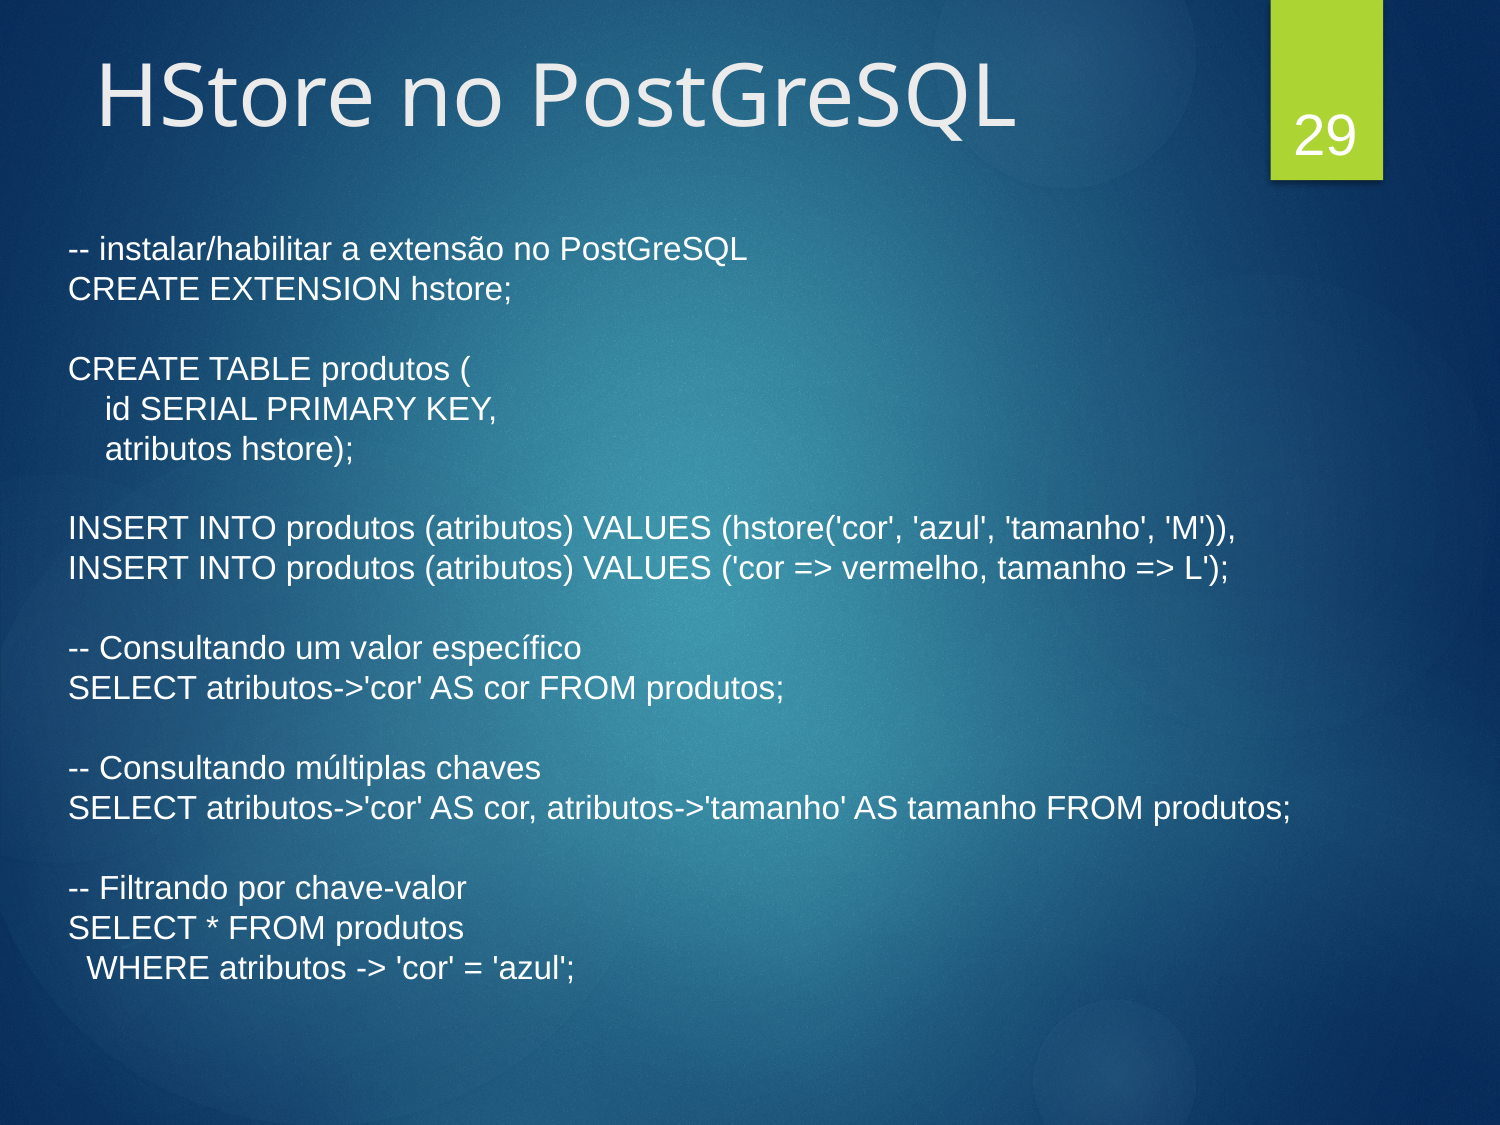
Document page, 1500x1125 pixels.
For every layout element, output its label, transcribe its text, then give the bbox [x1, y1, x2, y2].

text_box -- instalar/habilitar a extensão no PostGreSQL CREATE EXTENSION hstore; CREATE TABLE produtos ( id SERIAL PRIMARY KEY, atributos hstore); INSERT INTO produtos (atributos) VALUES (hstore('cor', 'azul', 'tamanho', 'M')), INSERT INTO produtos (atributos) VALUES ('cor => vermelho, tamanho => L'); -- Consultando um valor específico SELECT atributos->'cor' AS cor FROM produtos; -- Consultando múltiplas chaves SELECT atributos->'cor' AS cor, atributos->'tamanho' AS tamanho FROM produtos; -- Filtrando por chave-valor SELECT * FROM produtos WHERE atributos -> 'cor' = 'azul'; [53, 219, 1483, 994]
title HStore no PostGreSQL [79, 30, 1237, 219]
slide_number 29 [1273, 48, 1378, 175]
